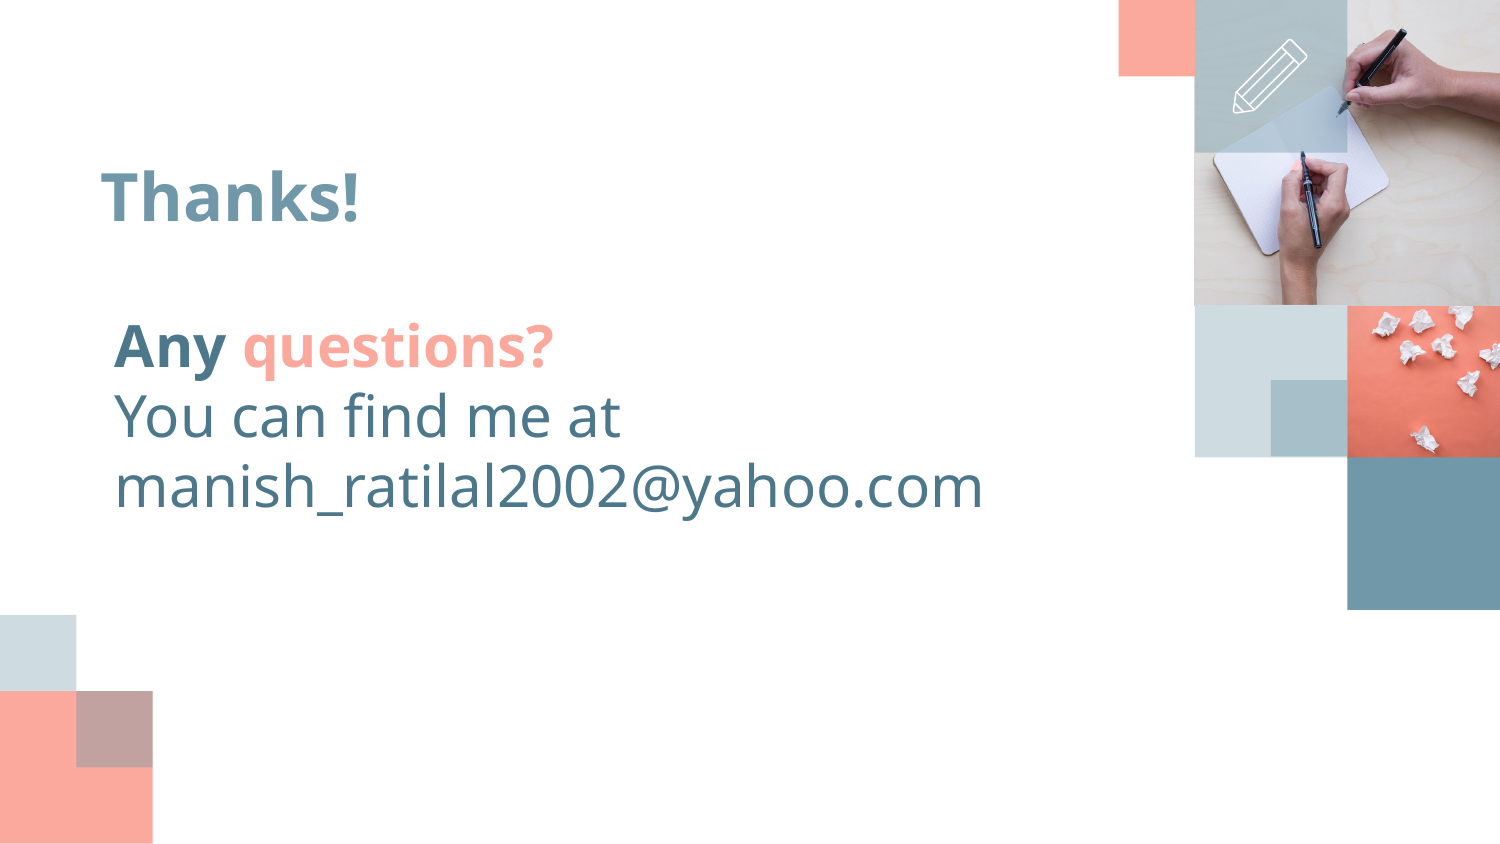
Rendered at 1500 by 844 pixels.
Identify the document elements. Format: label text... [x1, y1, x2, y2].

picture [1194, 0, 1500, 457]
title Thanks! [85, 121, 975, 250]
subtitle Any questions? You can find me at manish_ratilal2002@yahoo.com [99, 294, 1188, 555]
